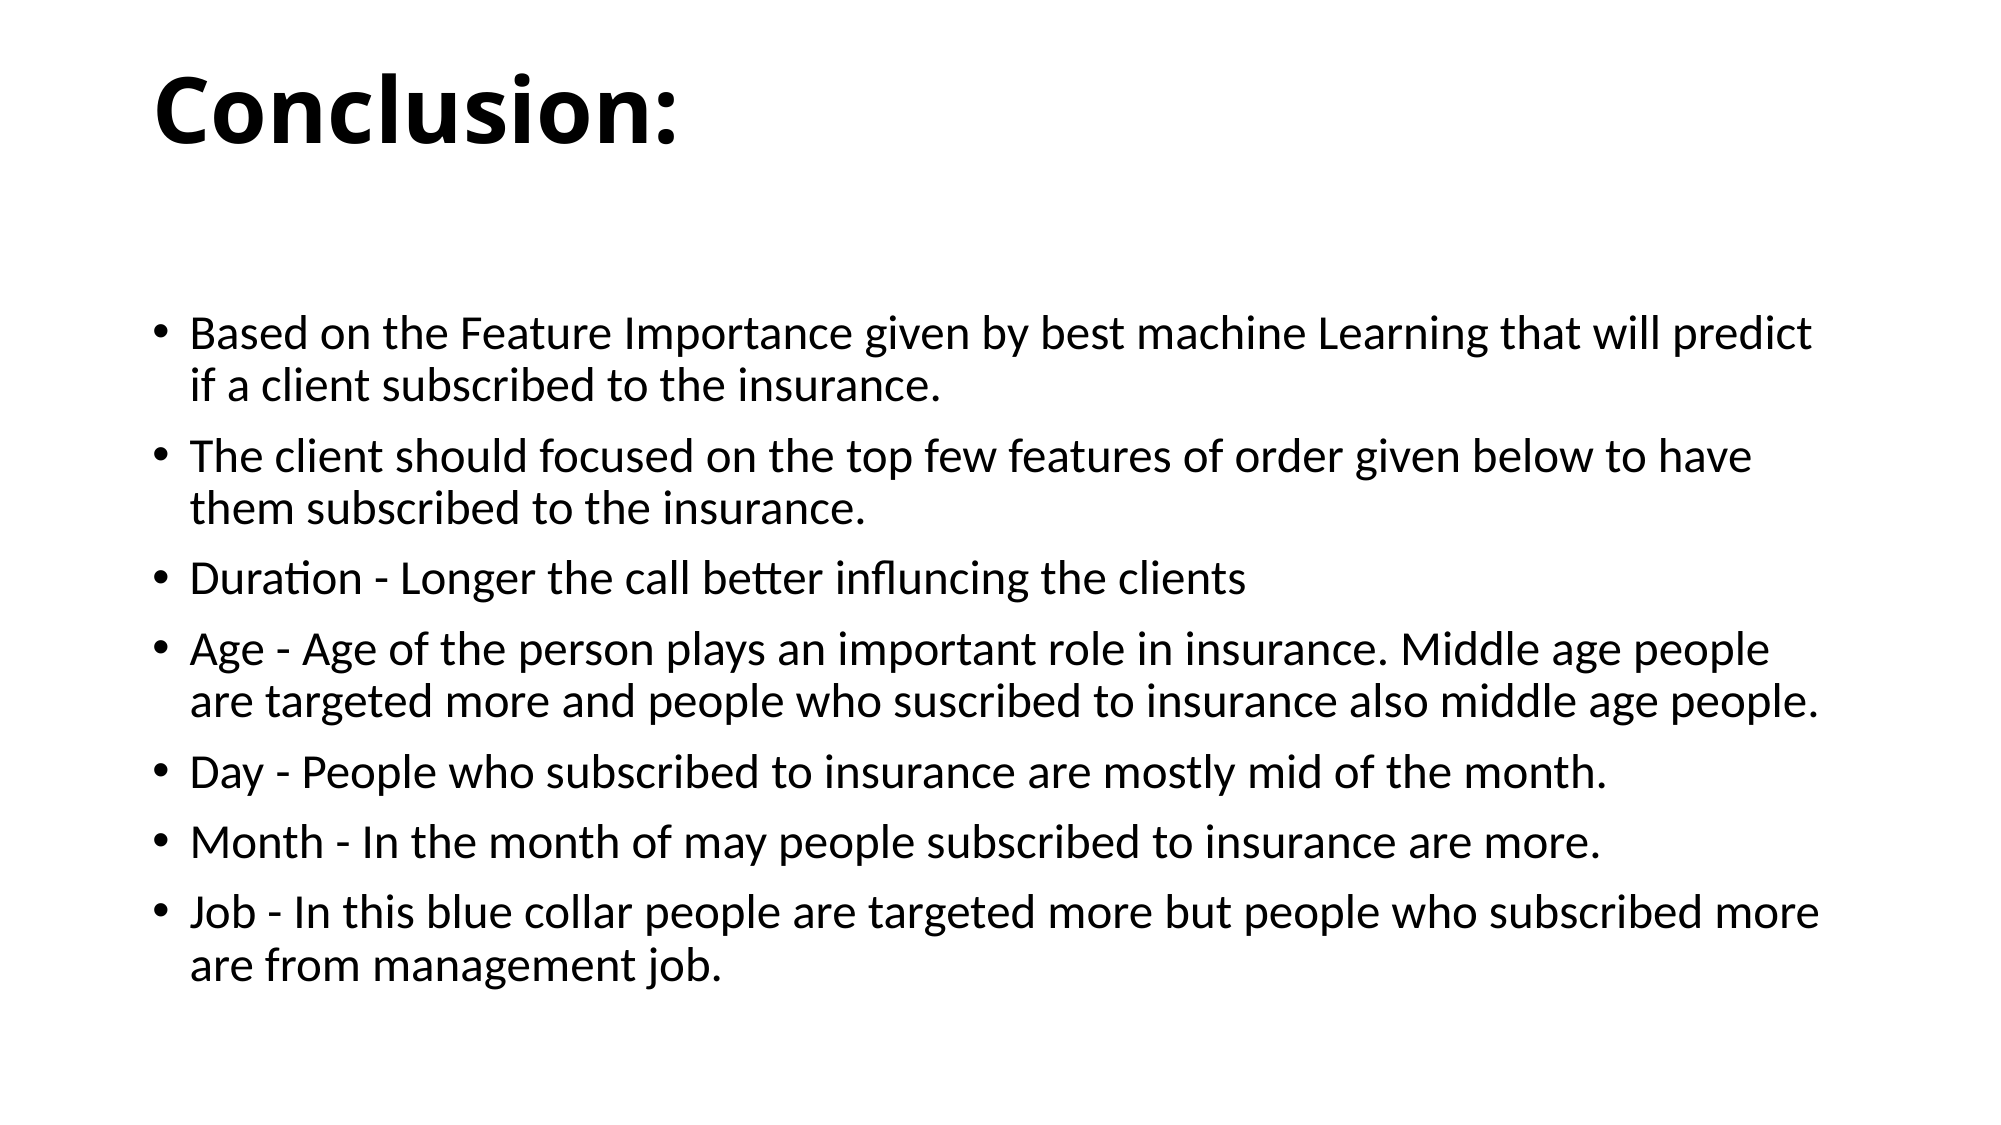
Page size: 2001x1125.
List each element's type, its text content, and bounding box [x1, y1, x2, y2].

list Based on the Feature Importance given by best machine Learning that will predict if a client subscribed to the insurance. The client should focused on the top few features of order given below to have them subscribed to the insurance. Duration - Longer the call better influncing the clients Age - Age of the person plays an important role in insurance. Middle age people are targeted more and people who suscribed to insurance also middle age people. Day - People who subscribed to insurance are mostly mid of the month. Month - In the month of may people subscribed to insurance are more. Job - In this blue collar people are targeted more but people who subscribed more are from management job. [137, 299, 1863, 1014]
title Conclusion: [137, 59, 1863, 278]
